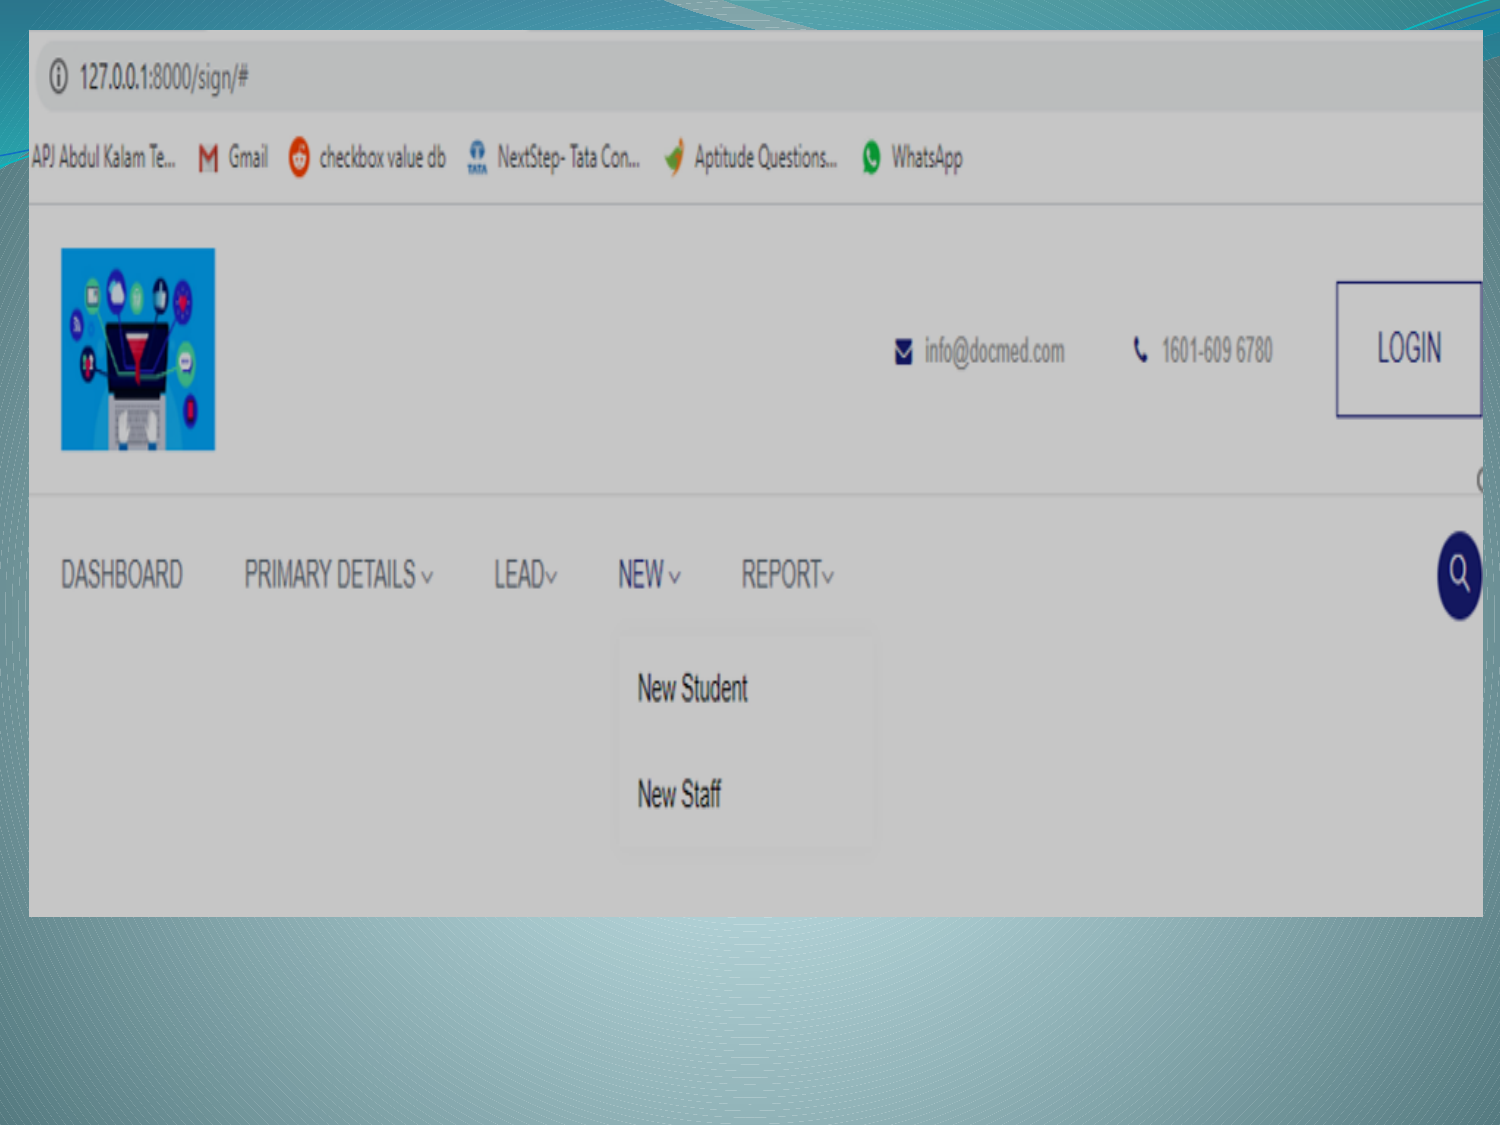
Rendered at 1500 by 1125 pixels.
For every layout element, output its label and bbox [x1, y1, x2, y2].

list [29, 30, 1483, 918]
